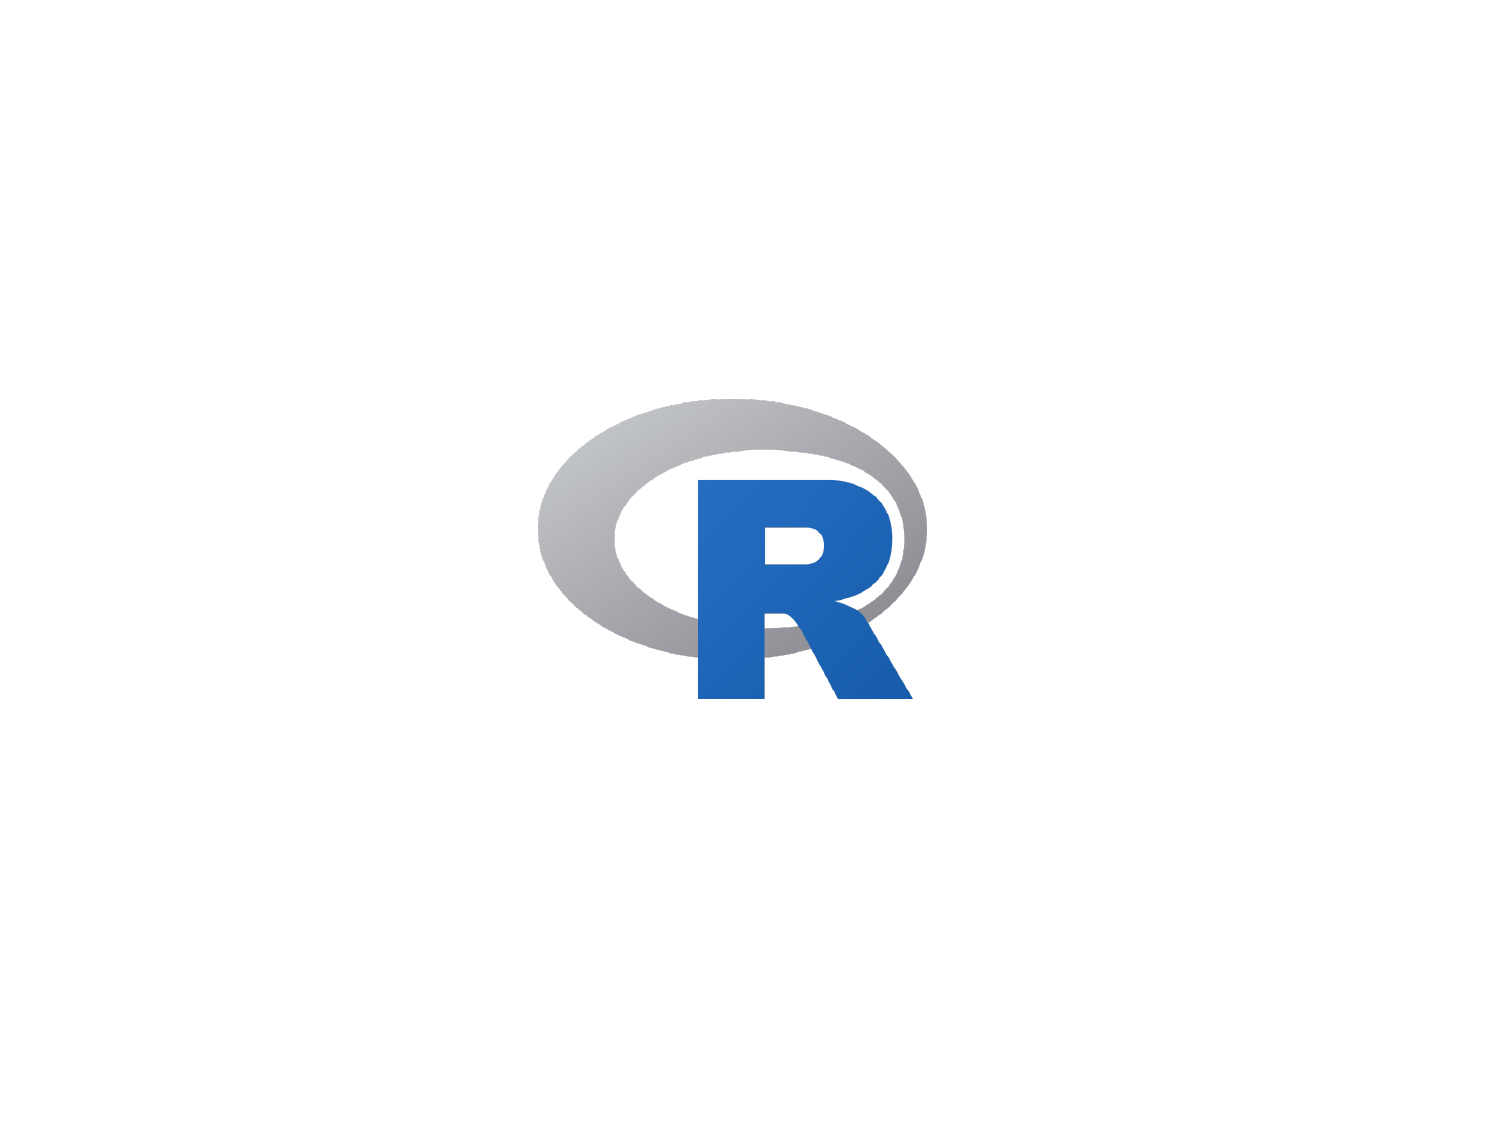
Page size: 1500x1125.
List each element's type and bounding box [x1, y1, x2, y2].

picture [537, 396, 928, 700]
